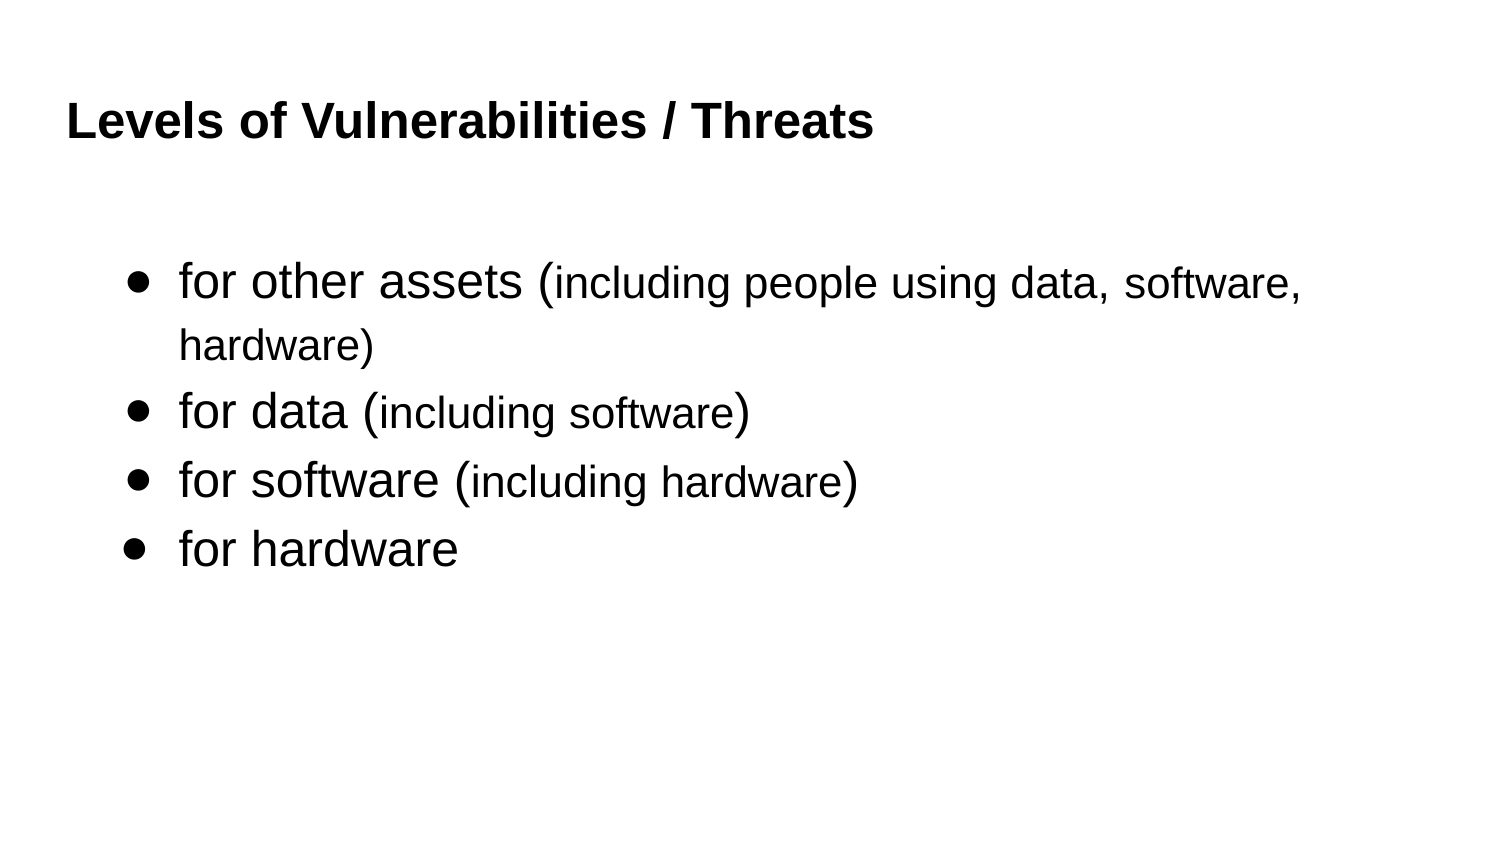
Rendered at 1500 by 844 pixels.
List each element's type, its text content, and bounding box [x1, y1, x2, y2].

title Levels of Vulnerabilities / Threats​ [51, 72, 1449, 167]
list ​ for other assets​ (including people using data, software​, hardware​)​ for data​ (including software​) for software​ (including hardware​) for hardware​ [51, 189, 1449, 750]
